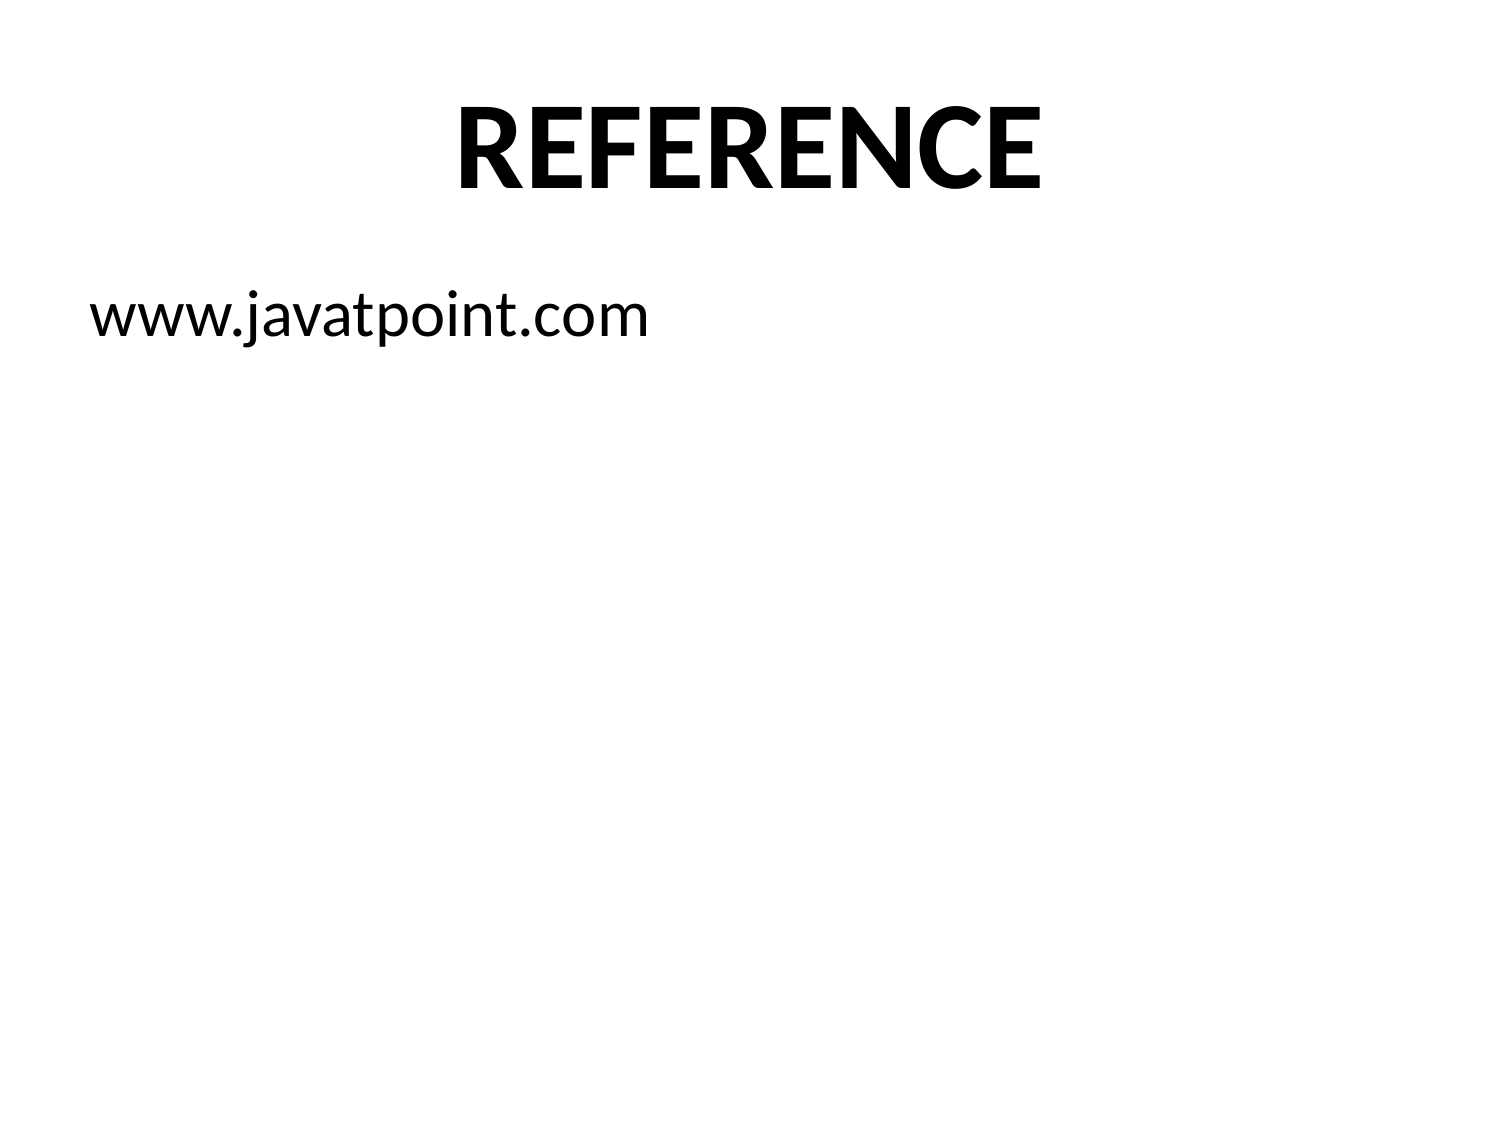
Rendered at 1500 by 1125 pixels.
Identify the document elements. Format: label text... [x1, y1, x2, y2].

list www.javatpoint.com [75, 262, 1425, 1005]
title REFERENCE [75, 45, 1425, 233]
